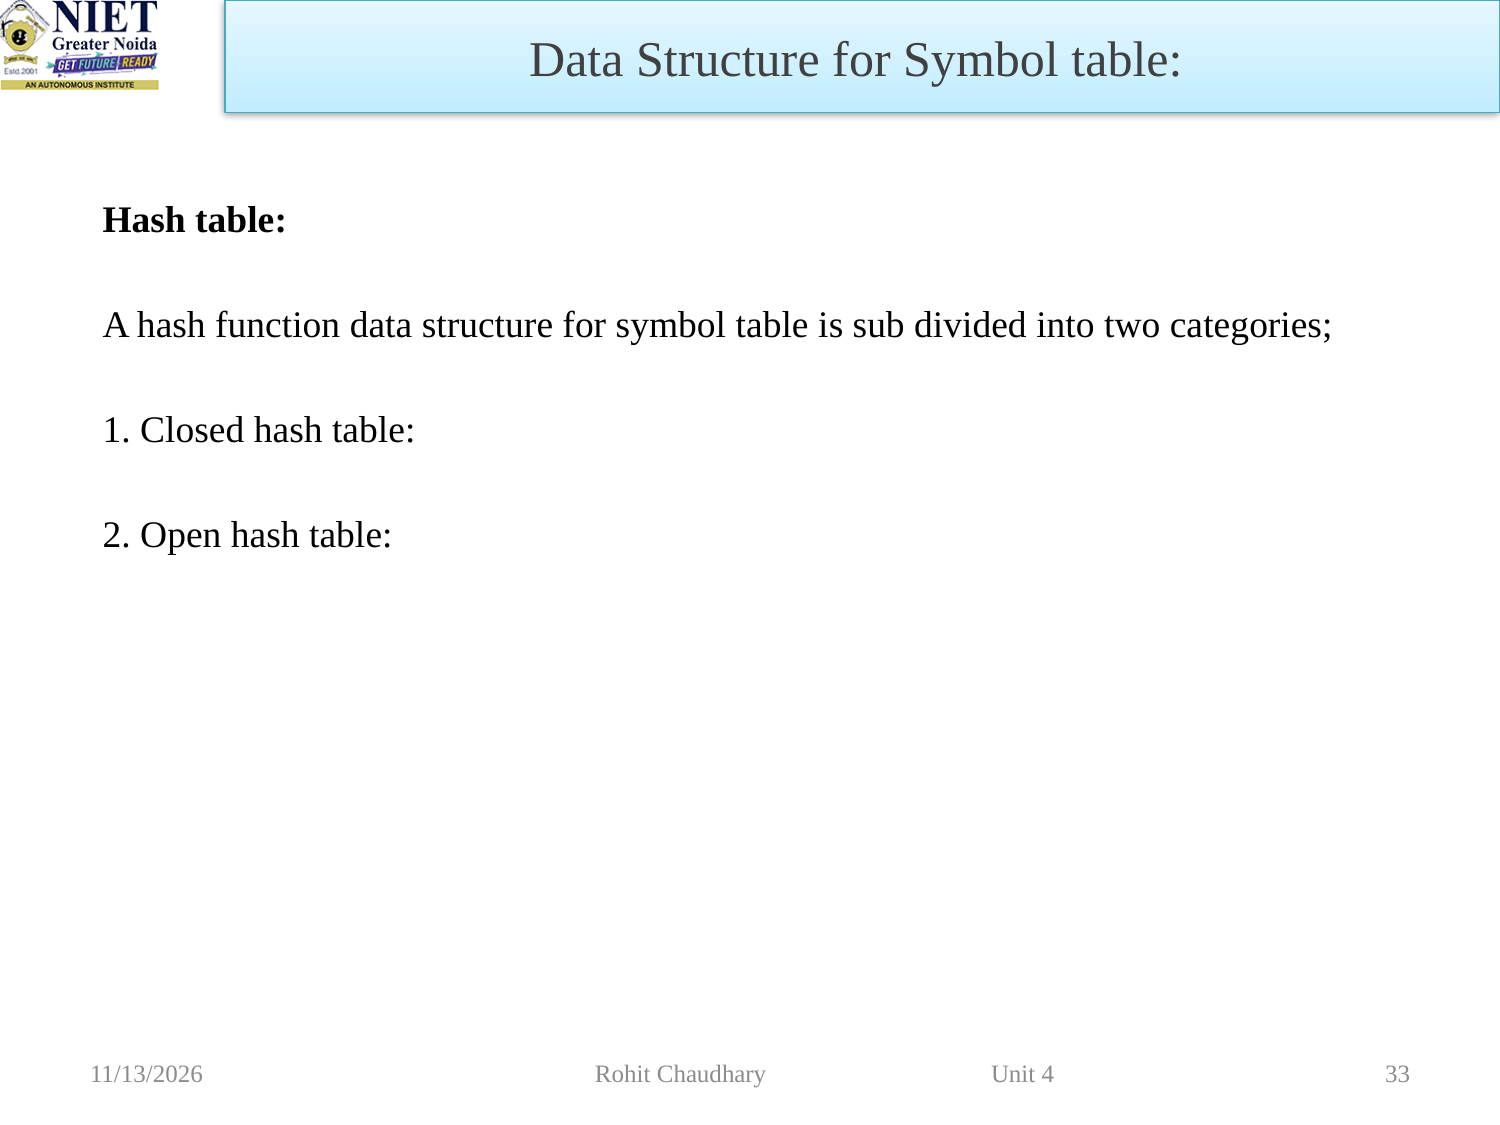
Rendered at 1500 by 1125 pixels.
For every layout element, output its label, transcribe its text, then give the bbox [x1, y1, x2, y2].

text_box Data Structure for Symbol table: [224, 0, 1500, 113]
list Hash table: A hash function data structure for symbol table is sub divided into two categories; 1. Closed hash table: 2. Open hash table: [87, 187, 1438, 930]
slide_number 33 [1238, 1042, 1425, 1103]
picture [0, 0, 159, 90]
footer Rohit Chaudhary Unit 4 [412, 1042, 1238, 1103]
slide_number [75, 1042, 412, 1103]
